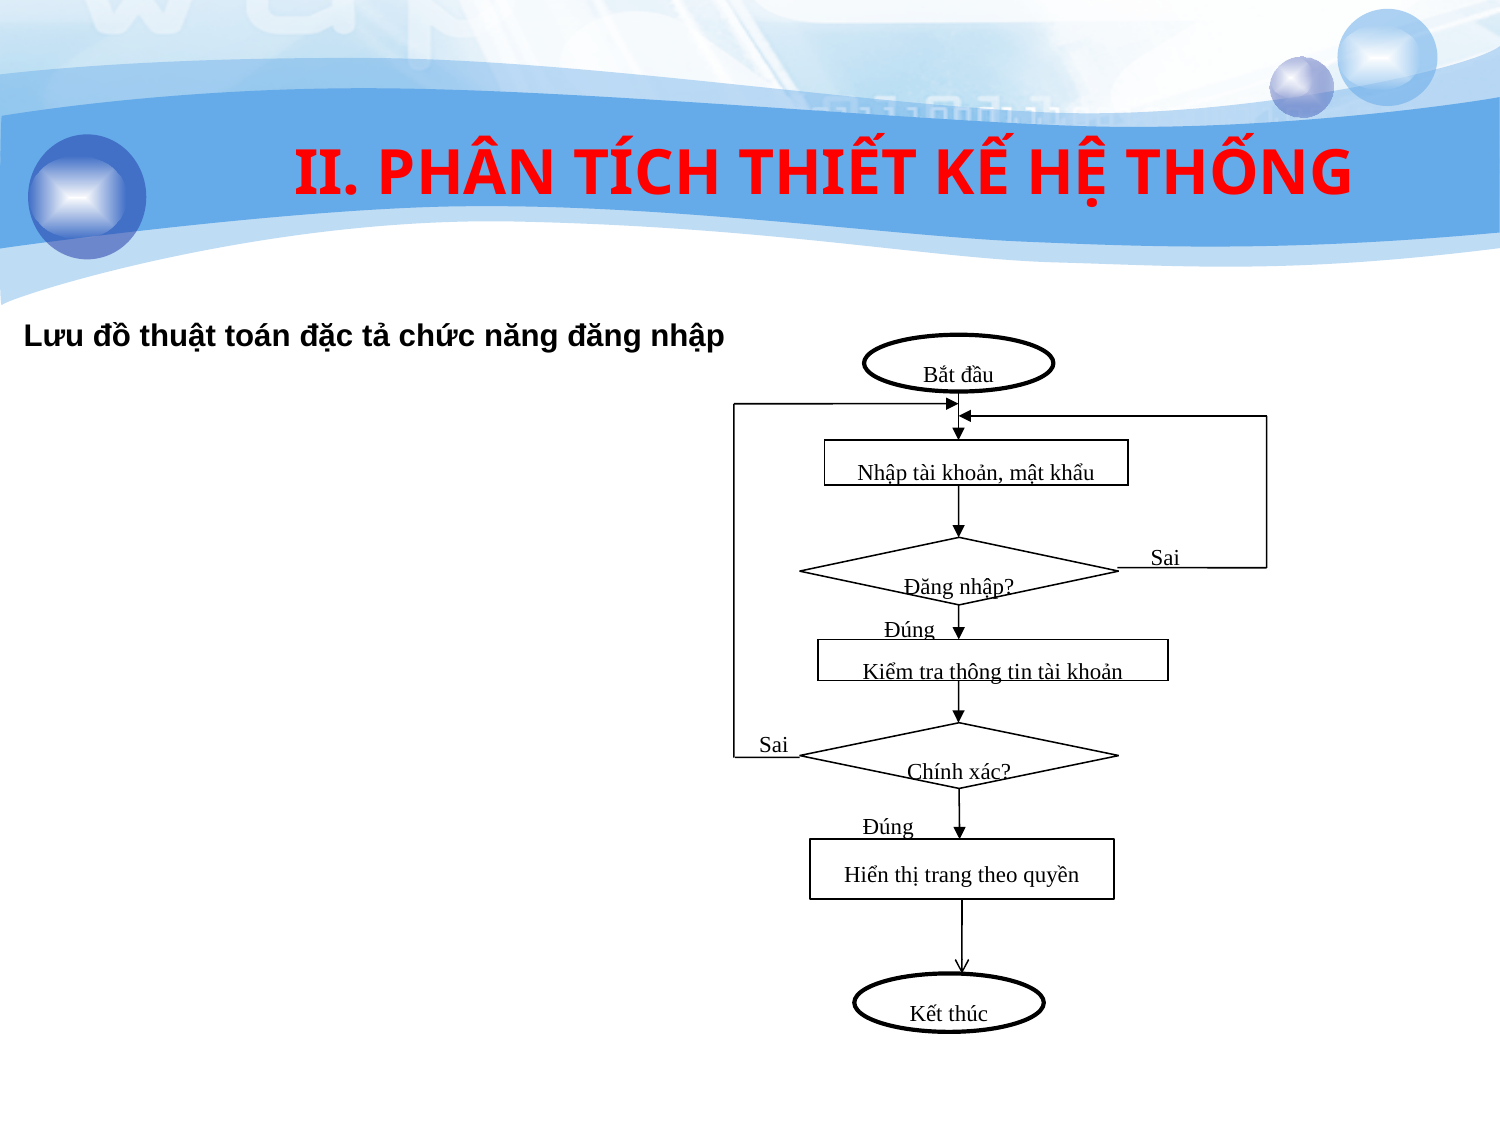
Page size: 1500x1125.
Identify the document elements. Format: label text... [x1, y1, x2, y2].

text_box II. PHÂN TÍCH THIẾT KẾ HỆ THỐNG [74, 125, 1500, 215]
text_box Lưu đồ thuật toán đặc tả chức năng đăng nhập [0, 308, 786, 361]
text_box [733, 334, 1500, 1125]
picture [0, 0, 1500, 113]
